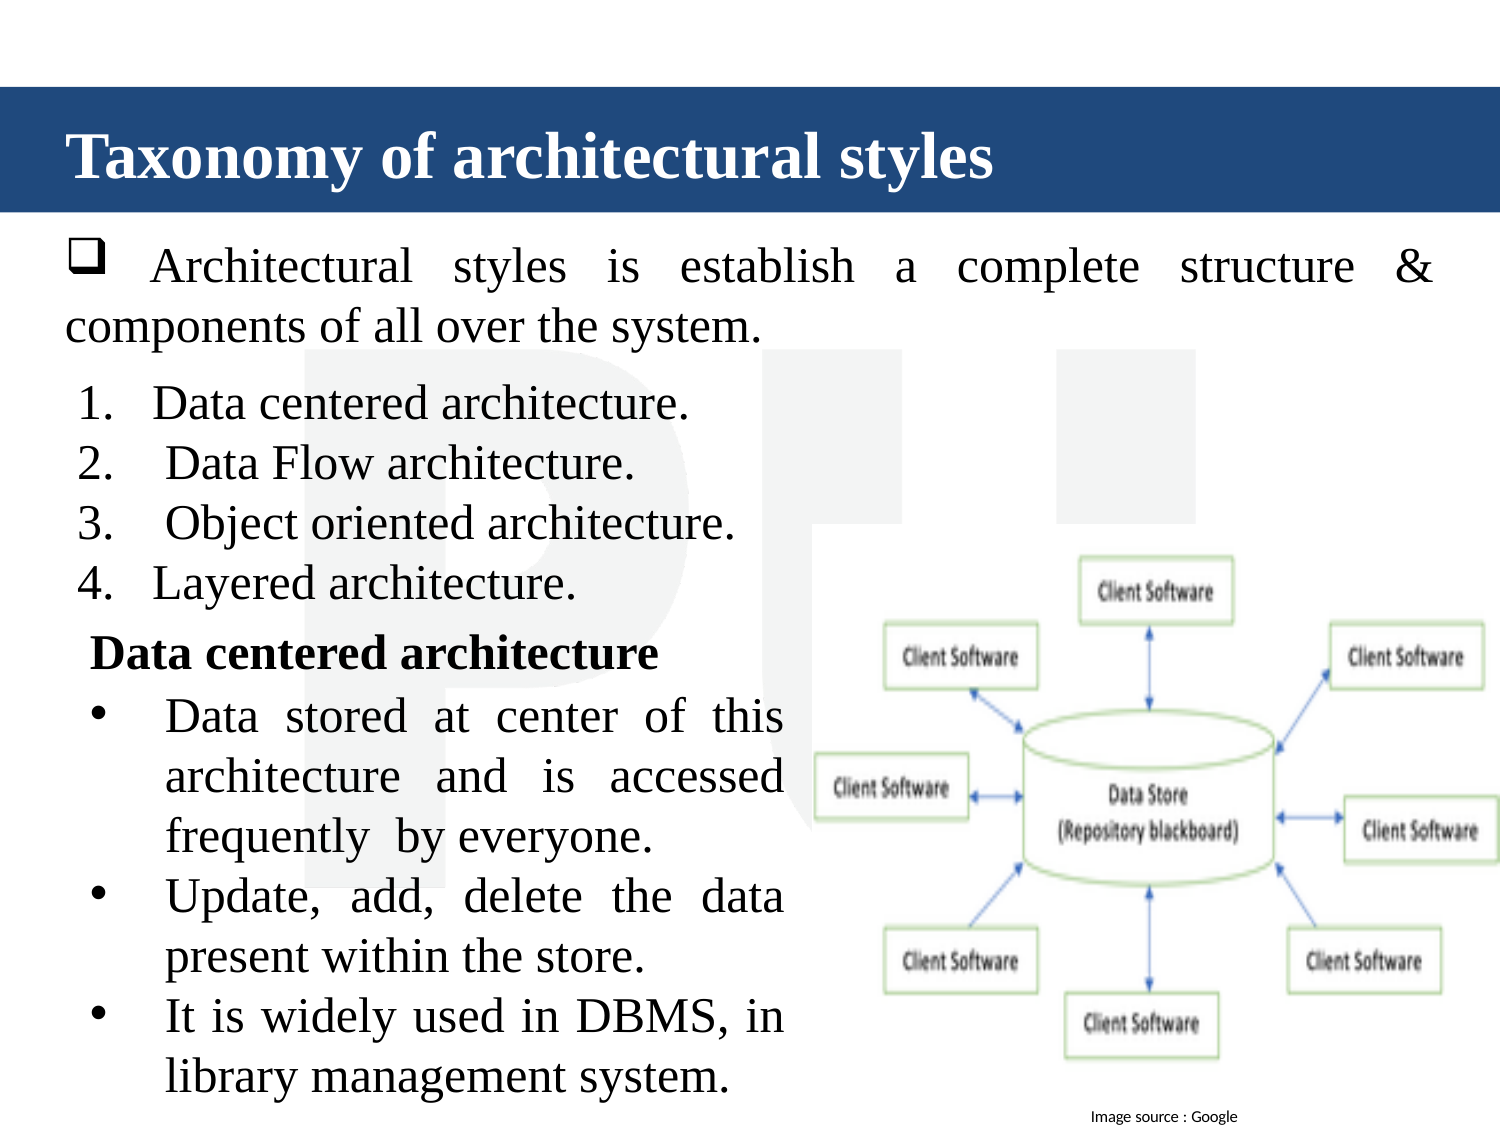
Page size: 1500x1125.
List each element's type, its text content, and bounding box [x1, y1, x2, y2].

text_box Data stored at center of this architecture and is accessed frequently by everyone. Update, add, delete the data present within the store. It is widely used in DBMS, in library management system. [75, 905, 800, 1110]
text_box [0, 86, 1500, 897]
picture [812, 524, 1500, 1101]
text_box Image source : Google [1088, 1110, 1244, 1125]
